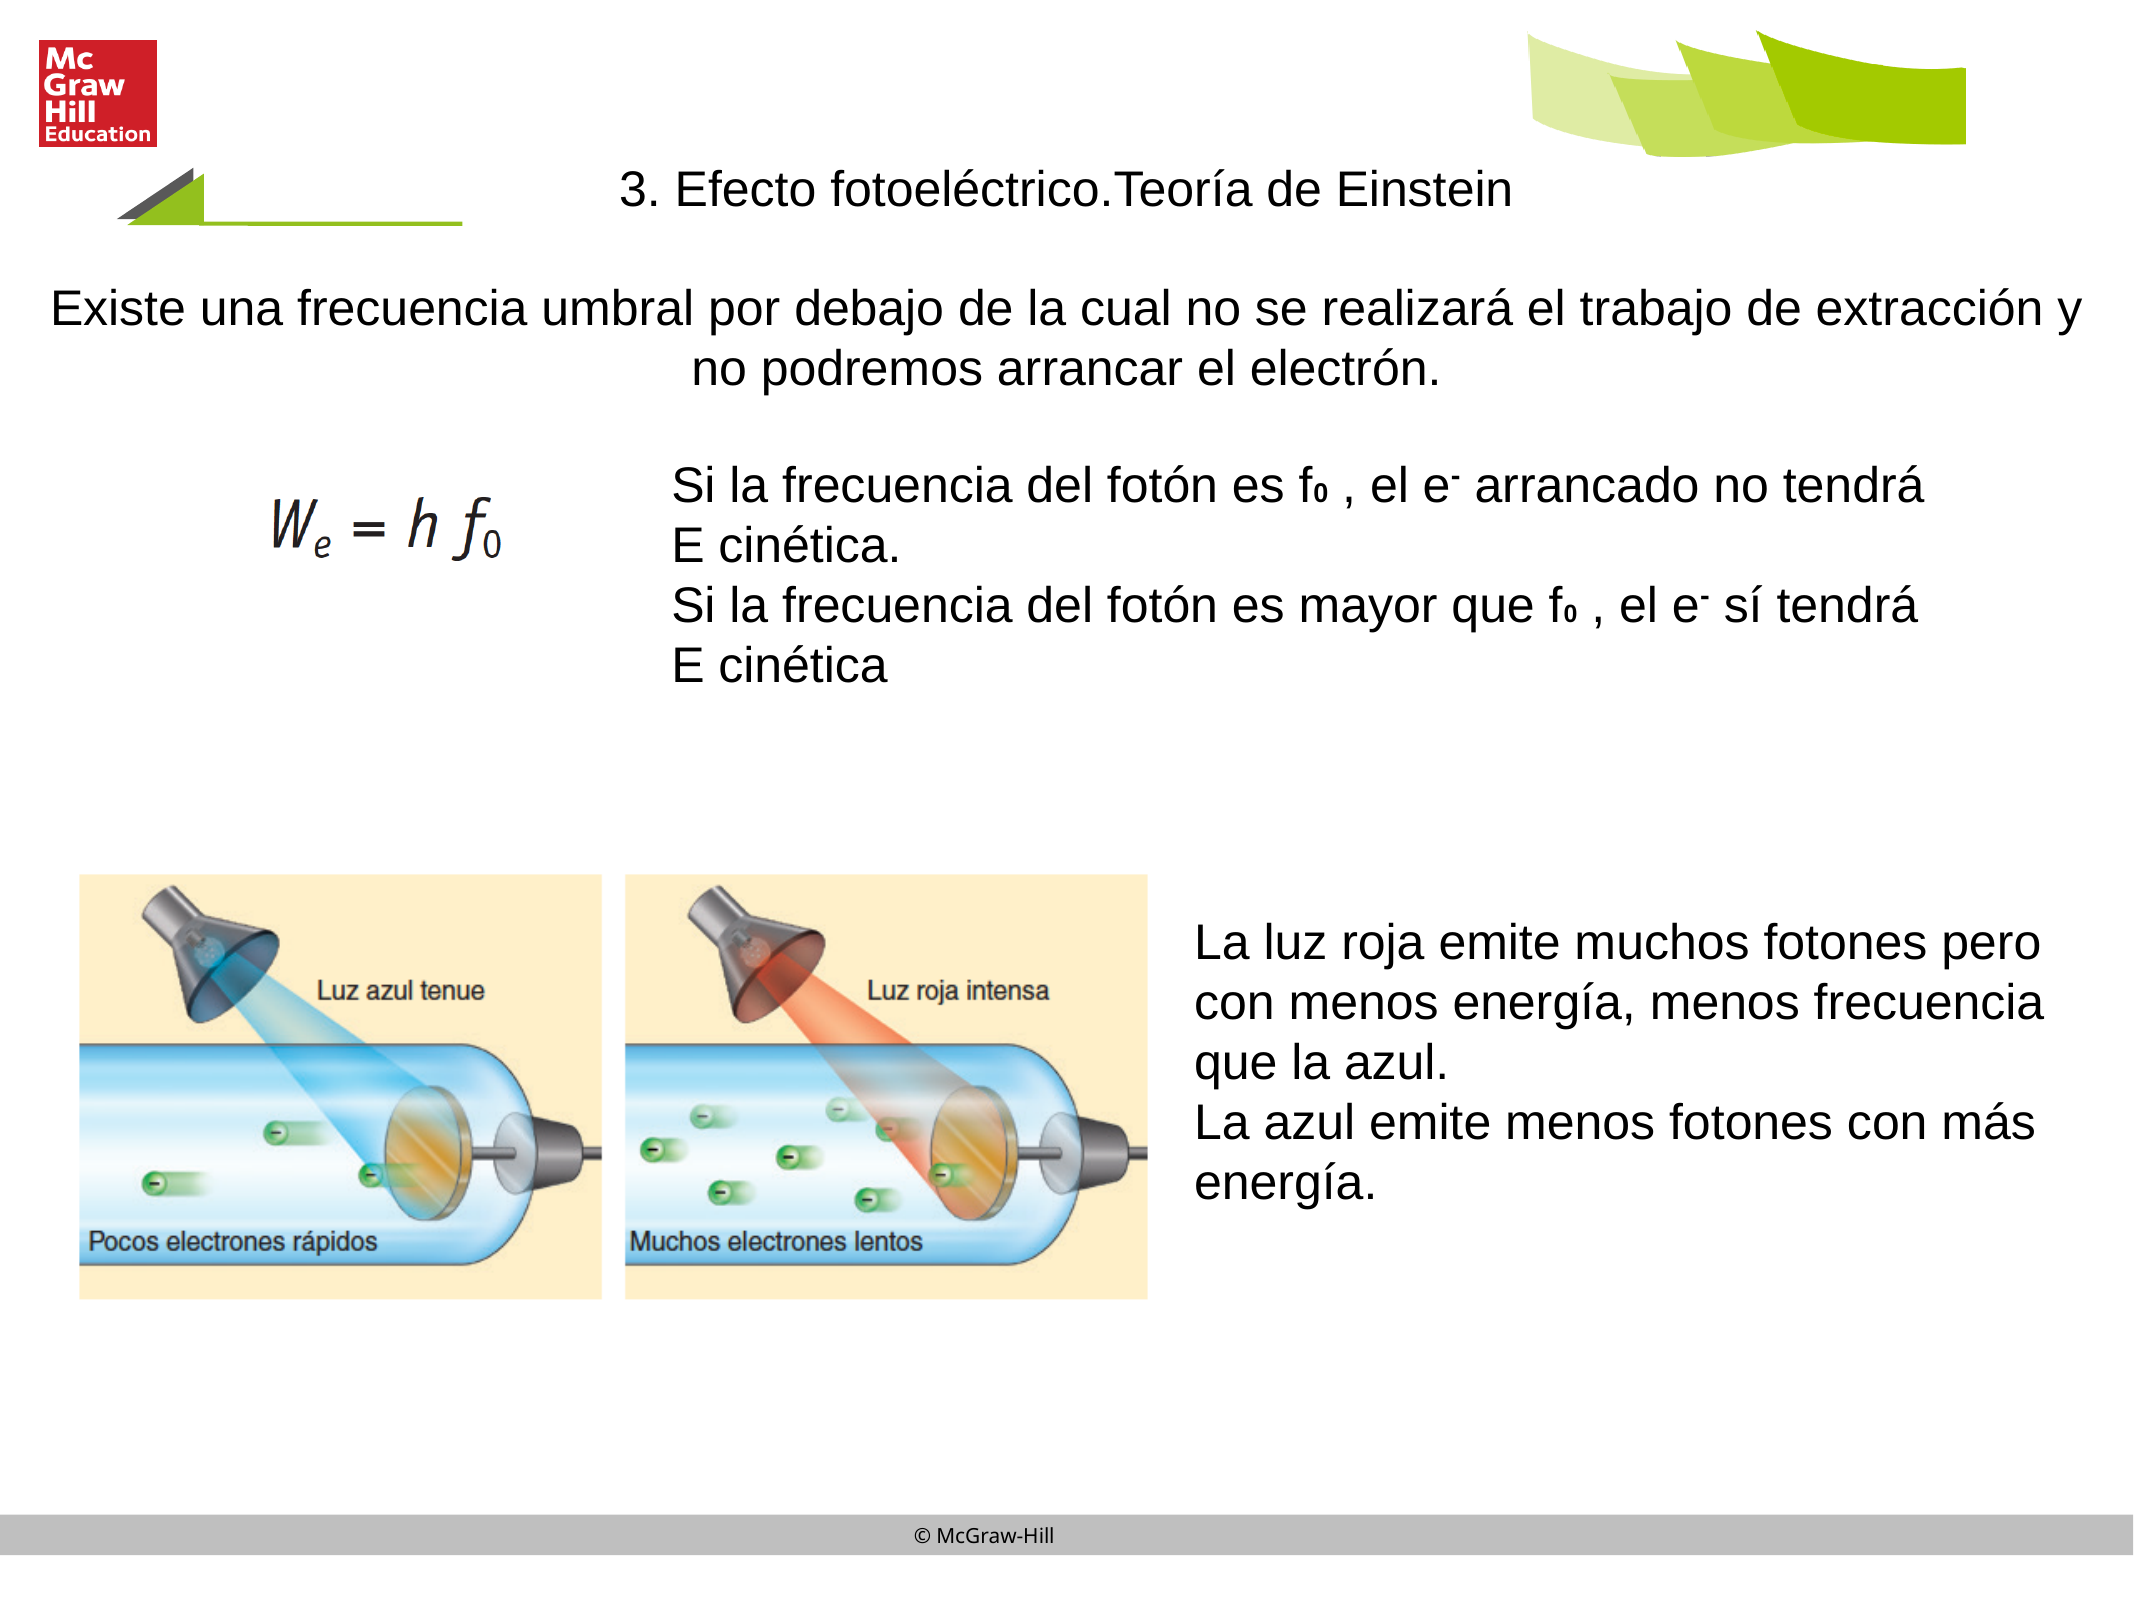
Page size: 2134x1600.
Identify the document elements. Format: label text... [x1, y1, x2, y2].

text_box Existe una frecuencia umbral por debajo de la cual no se realizará el trabajo de extracción y no podremos arrancar el electrón. [32, 266, 2101, 404]
text_box 3. Efecto fotoeléctrico.Teoría de Einstein [212, 148, 1922, 225]
picture [67, 863, 1163, 1308]
text_box La luz roja emite muchos fotones pero con menos energía, menos frecuencia que la azul. La azul emite menos fotones con más energía. [1185, 900, 2118, 1218]
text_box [116, 167, 463, 243]
picture [39, 40, 157, 147]
picture [262, 483, 512, 573]
text_box Si la frecuencia del fotón es f0 , el e- arrancado no tendrá E cinética. Si la frecuencia del fotón es mayor que f0 , el e- sí tendrá E cinética [663, 443, 2043, 701]
picture [1386, 30, 1967, 157]
text_box [0, 1514, 2134, 1556]
text_box © McGraw-Hill [707, 1514, 1261, 1555]
